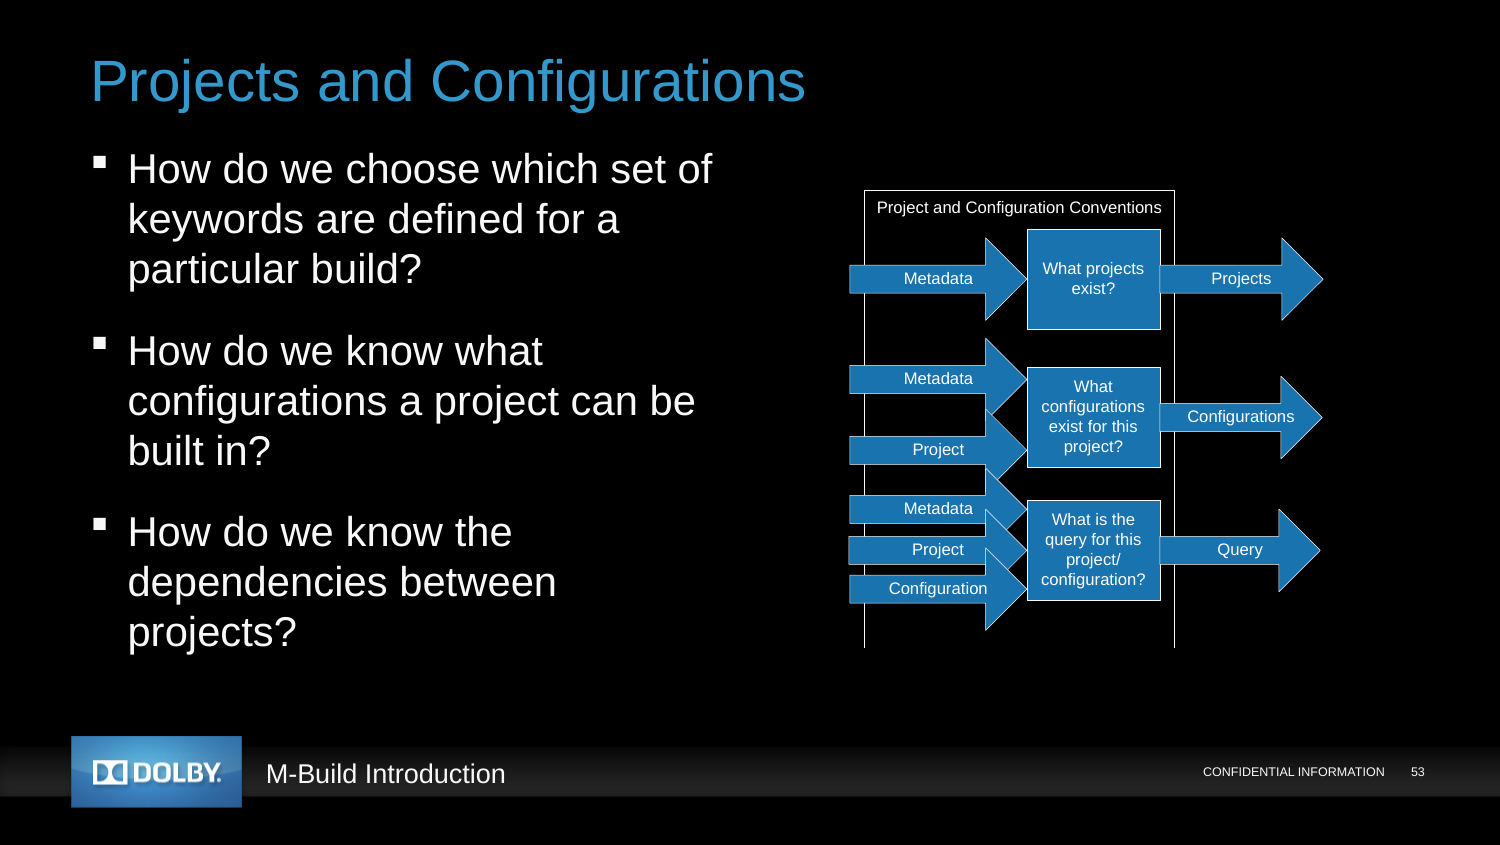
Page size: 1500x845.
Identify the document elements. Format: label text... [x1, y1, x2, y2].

title Projects and Configurations [75, 34, 1425, 122]
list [846, 183, 1342, 648]
picture [0, 736, 1500, 823]
list How do we choose which set of keywords are defined for a particular build? How do we know what configurations a project can be built in? How do we know the dependencies between projects? [75, 134, 738, 698]
footer CONFIDENTIAL INFORMATION [1149, 746, 1378, 797]
slide_number 53 [1378, 746, 1425, 797]
